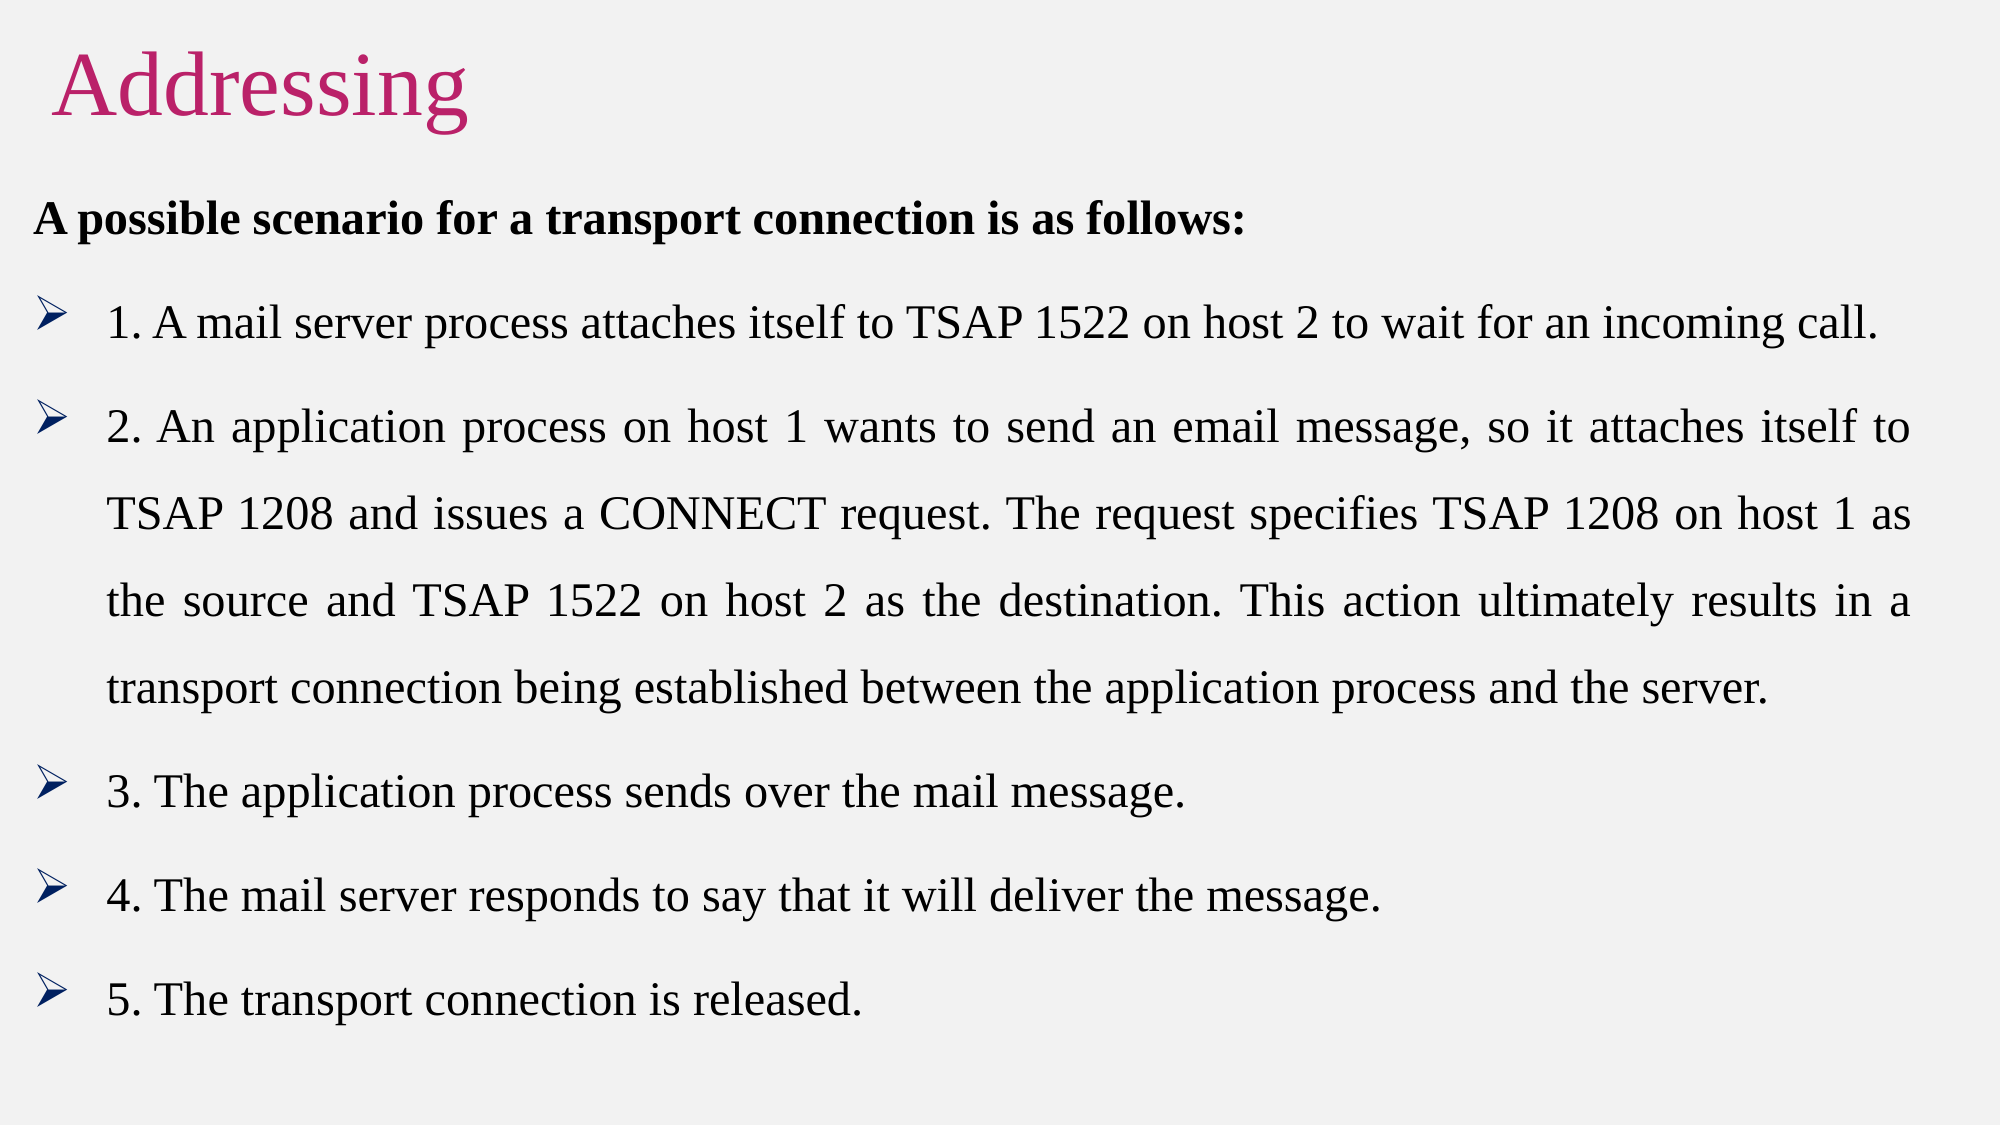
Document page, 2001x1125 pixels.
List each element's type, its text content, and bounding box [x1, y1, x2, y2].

list A possible scenario for a transport connection is as follows: 1. A mail server process attaches itself to TSAP 1522 on host 2 to wait for an incoming call. 2. An application process on host 1 wants to send an email message, so it attaches itself to TSAP 1208 and issues a CONNECT request. The request specifies TSAP 1208 on host 1 as the source and TSAP 1522 on host 2 as the destination. This action ultimately results in a transport connection being established between the application process and the server. 3. The application process sends over the mail message. 4. The mail server responds to say that it will deliver the message. 5. The transport connection is released. [18, 149, 1930, 1103]
title Addressing [36, 22, 1930, 149]
